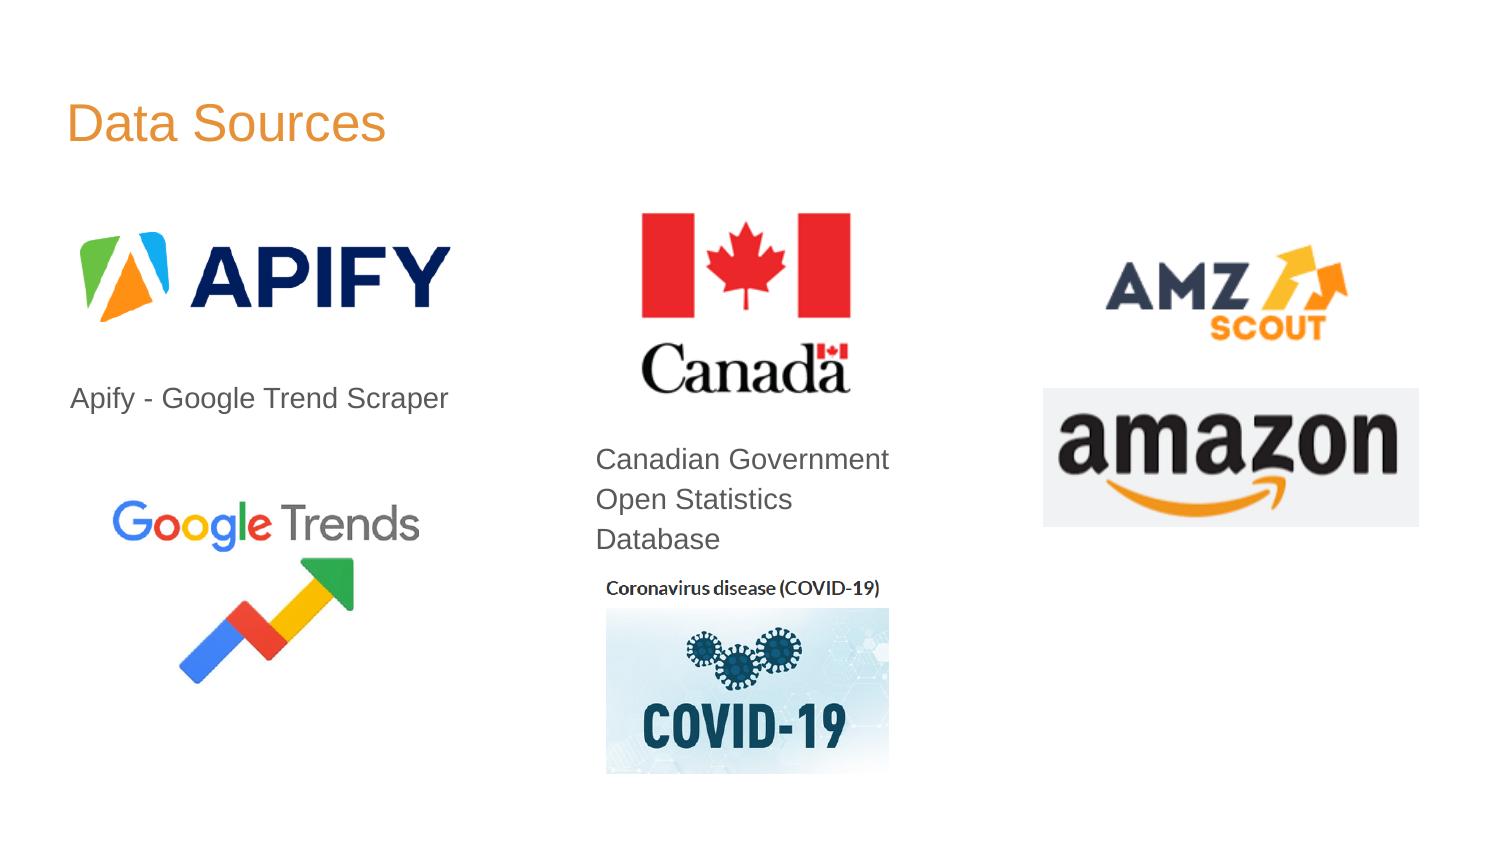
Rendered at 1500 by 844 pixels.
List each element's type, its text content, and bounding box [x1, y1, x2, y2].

title Data Sources [51, 72, 1449, 167]
list Apify - Google Trend Scraper [55, 359, 476, 441]
list Canadian Government Open Statistics Database [580, 359, 914, 620]
picture [593, 575, 901, 780]
picture [1099, 230, 1363, 349]
picture [613, 166, 881, 435]
picture [111, 447, 420, 730]
picture [79, 222, 451, 332]
picture [1043, 388, 1419, 527]
